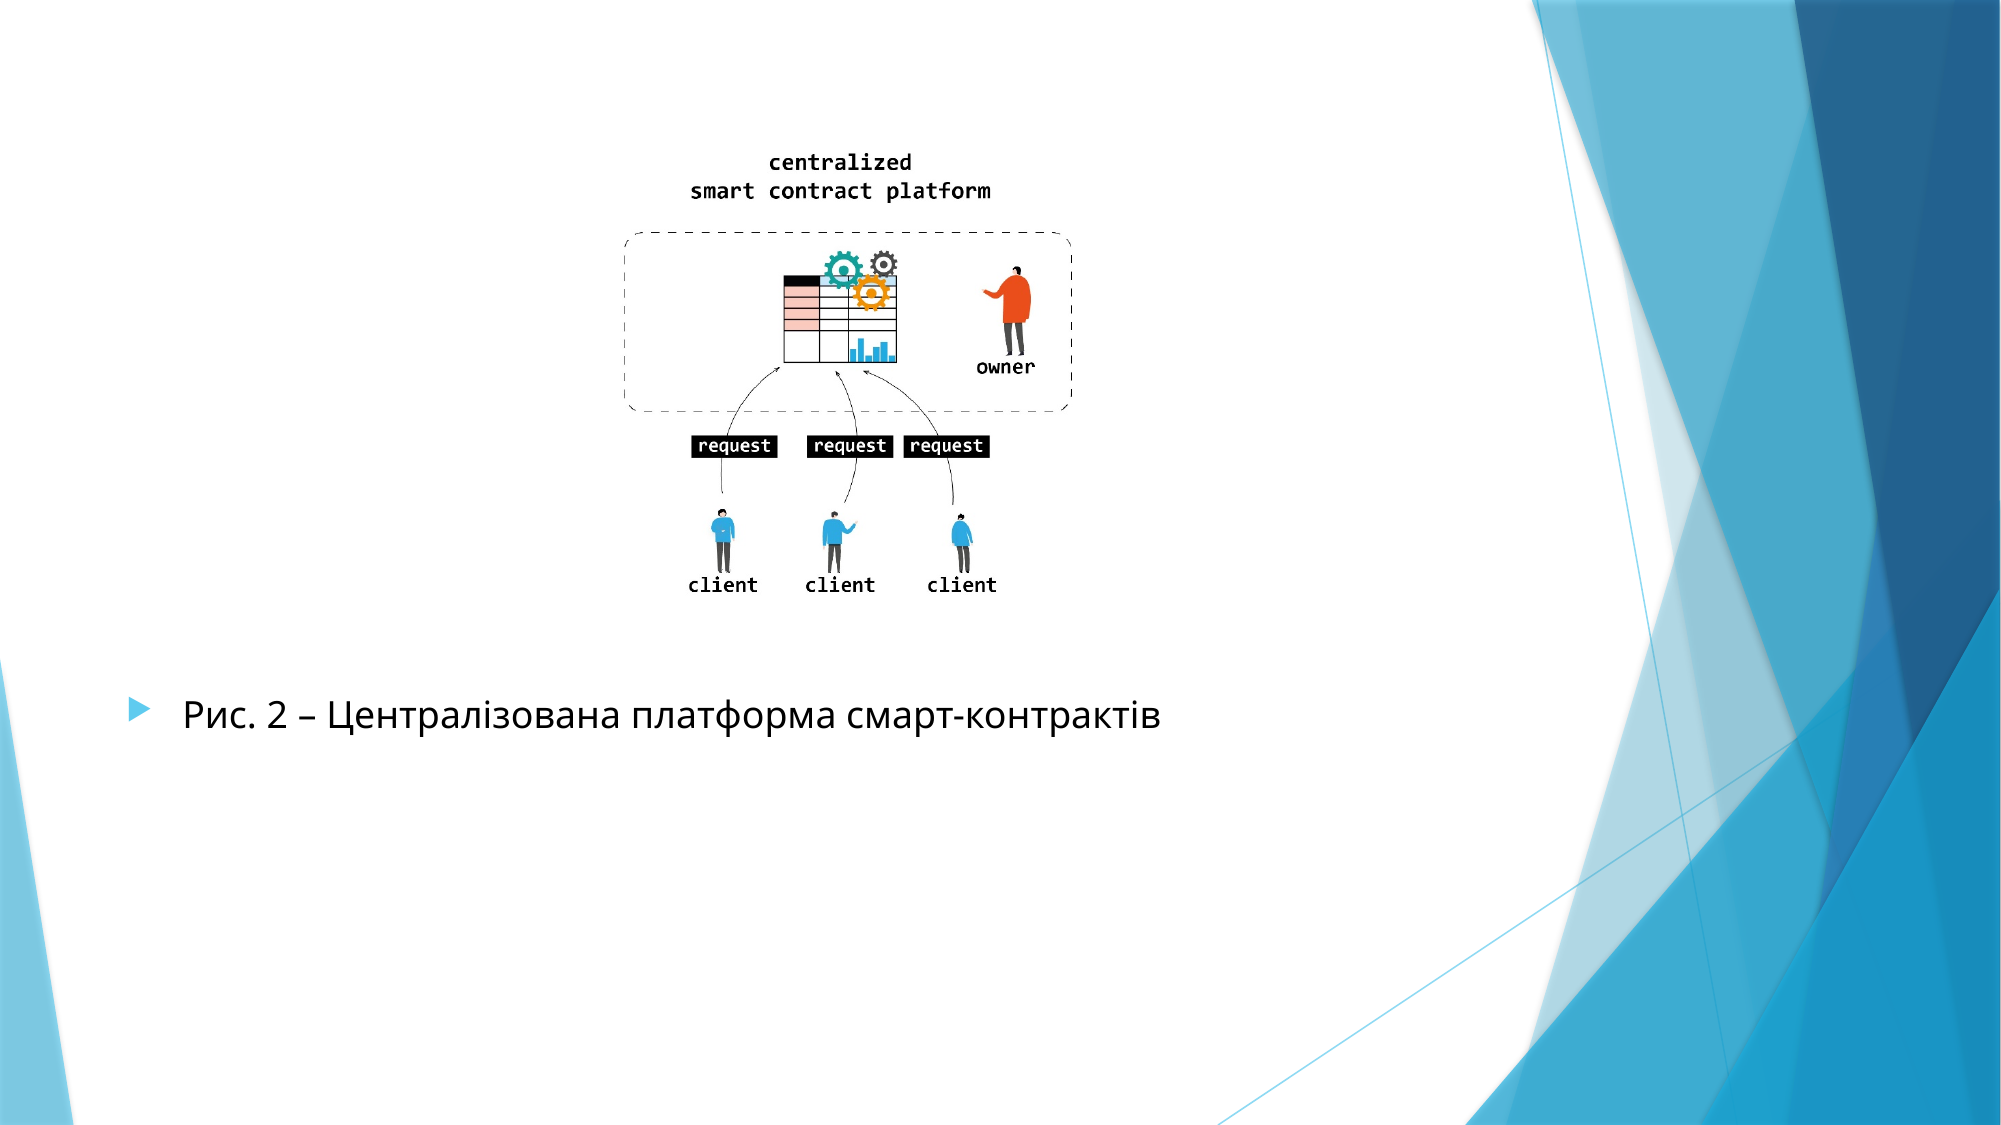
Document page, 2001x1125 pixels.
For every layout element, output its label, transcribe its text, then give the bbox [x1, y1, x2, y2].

picture [613, 141, 1081, 609]
list Рис. 2 – Централізована платформа смарт-контрактів [111, 354, 1522, 992]
